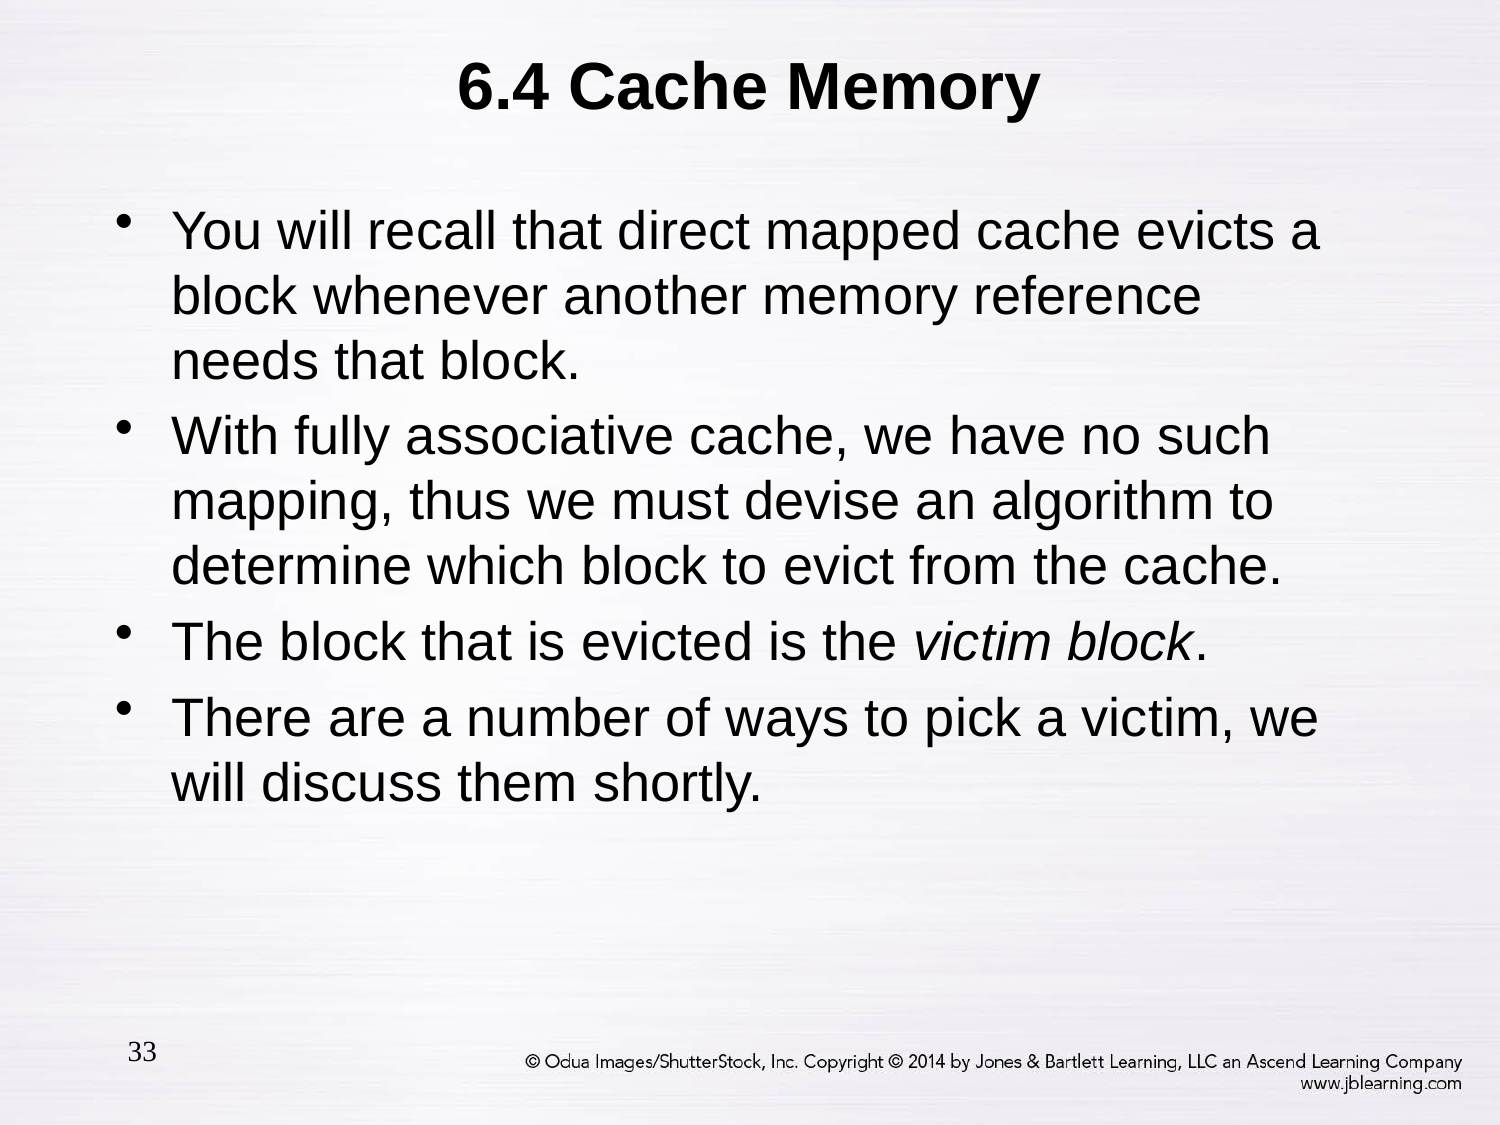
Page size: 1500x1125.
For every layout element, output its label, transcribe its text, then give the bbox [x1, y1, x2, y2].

picture [0, 0, 1500, 1125]
title 6.4 Cache Memory [262, 37, 1238, 128]
list You will recall that direct mapped cache evicts a block whenever another memory reference needs that block. With fully associative cache, we have no such mapping, thus we must devise an algorithm to determine which block to evict from the cache. The block that is evicted is the victim block. There are a number of ways to pick a victim, we will discuss them shortly. [99, 187, 1375, 888]
slide_number 33 [112, 1025, 425, 1100]
